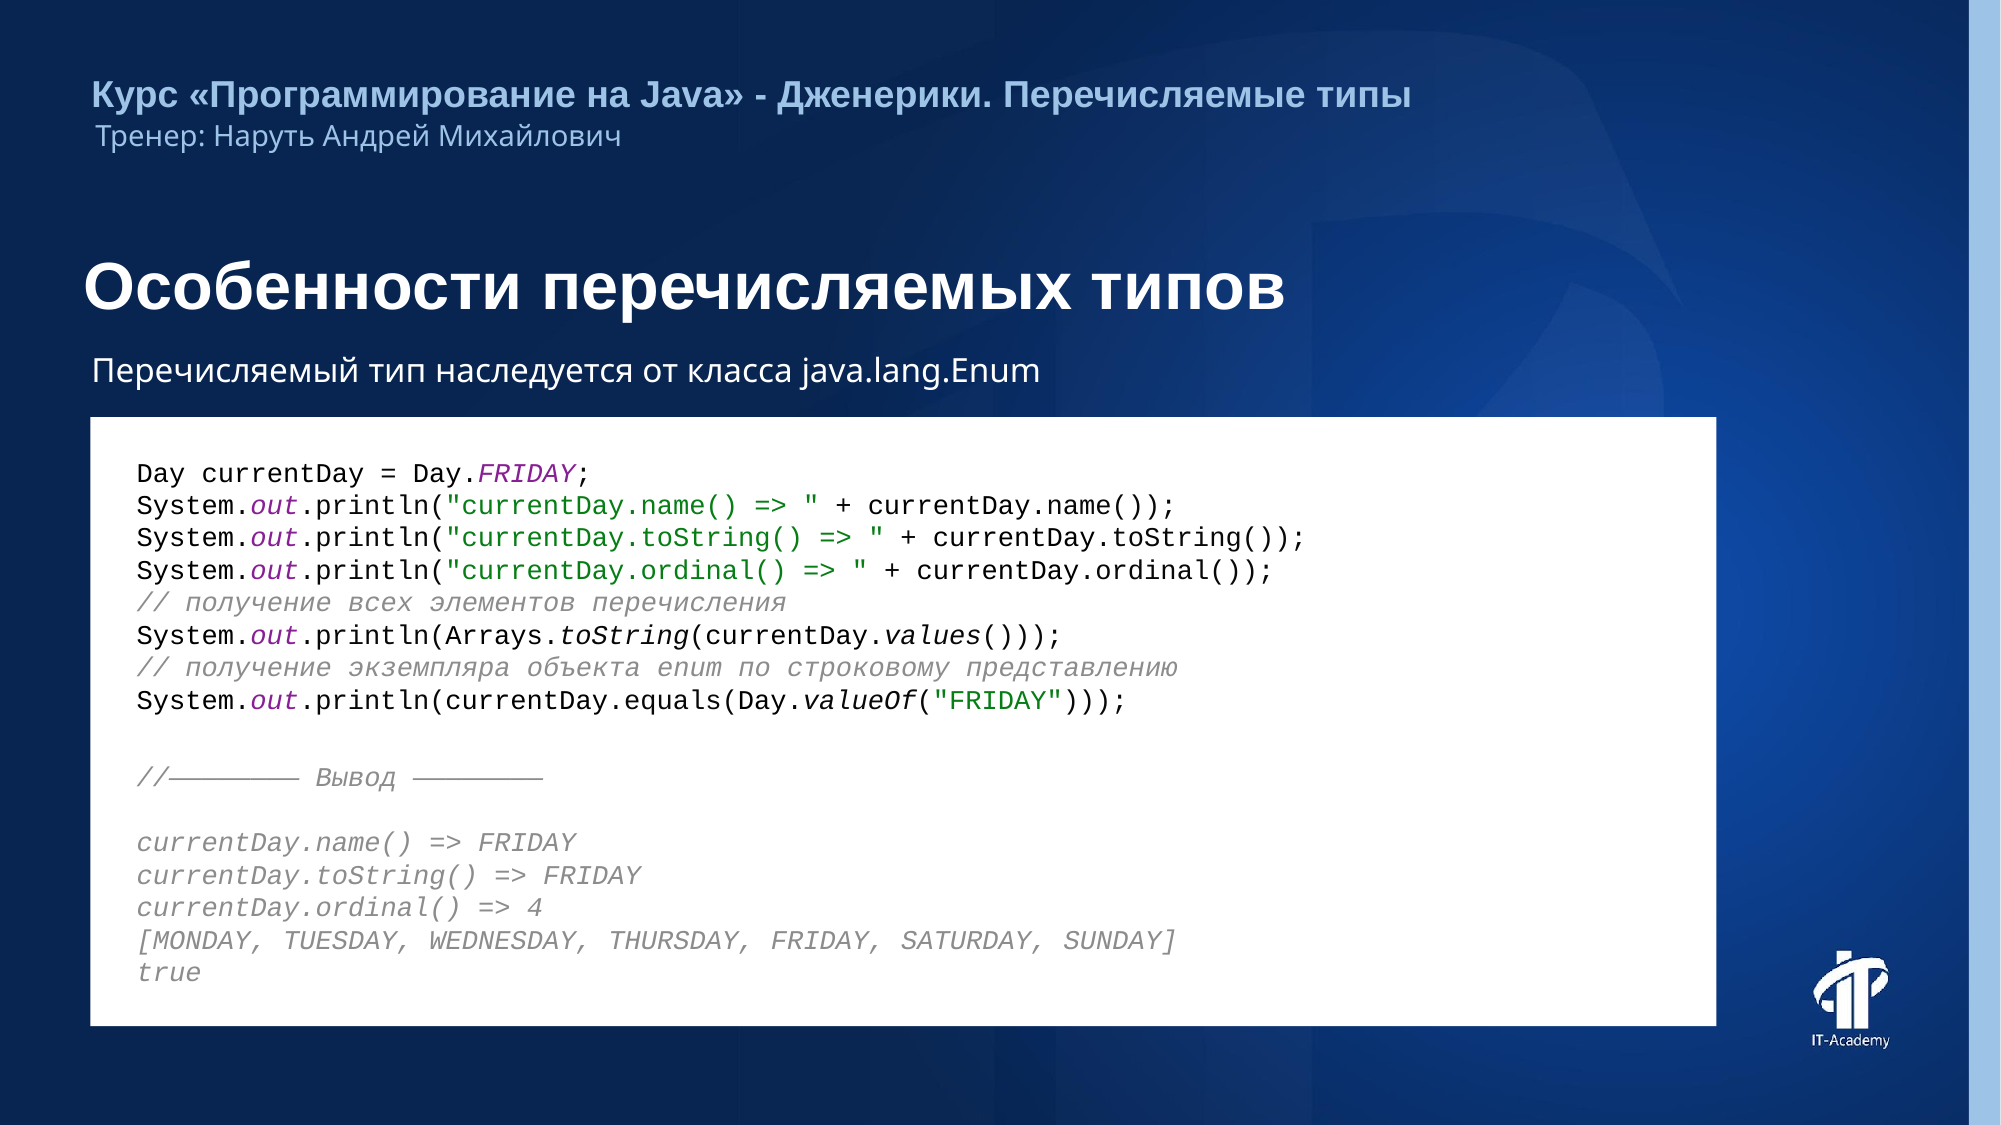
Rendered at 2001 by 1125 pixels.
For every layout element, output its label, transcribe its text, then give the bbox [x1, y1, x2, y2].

text_box Курс «Программирование на Java» - Дженерики. Перечисляемые типы [83, 62, 1544, 123]
title Особенности перечисляемых типов [76, 235, 1517, 341]
picture [0, 0, 1968, 1125]
text_box [1968, 0, 2000, 1125]
text_box [90, 417, 1717, 1027]
text_box Day currentDay = Day.FRIDAY; System.out.println("currentDay.name() => " + currentDay.name()); System.out.println("currentDay.toString() => " + currentDay.toString()); System.out.println("currentDay.ordinal() => " + currentDay.ordinal()); // получение всех элементов перечисления System.out.println(Arrays.toString(currentDay.values())); // получение экземпляра объекта enum по строковому представлению System.out.println(currentDay.equals(Day.valueOf("FRIDAY"))); //———————— Вывод ———————— currentDay.name() => FRIDAY currentDay.toString() => FRIDAY currentDay.ordinal() => 4 [MONDAY, TUESDAY, WEDNESDAY, THURSDAY, FRIDAY, SATURDAY, SUNDAY] true [129, 447, 1631, 995]
text_box Тренер: Наруть Андрей Михайлович [87, 109, 1169, 160]
text_box Перечисляемый тип наследуется от класса java.lang.Enum [84, 342, 1887, 397]
